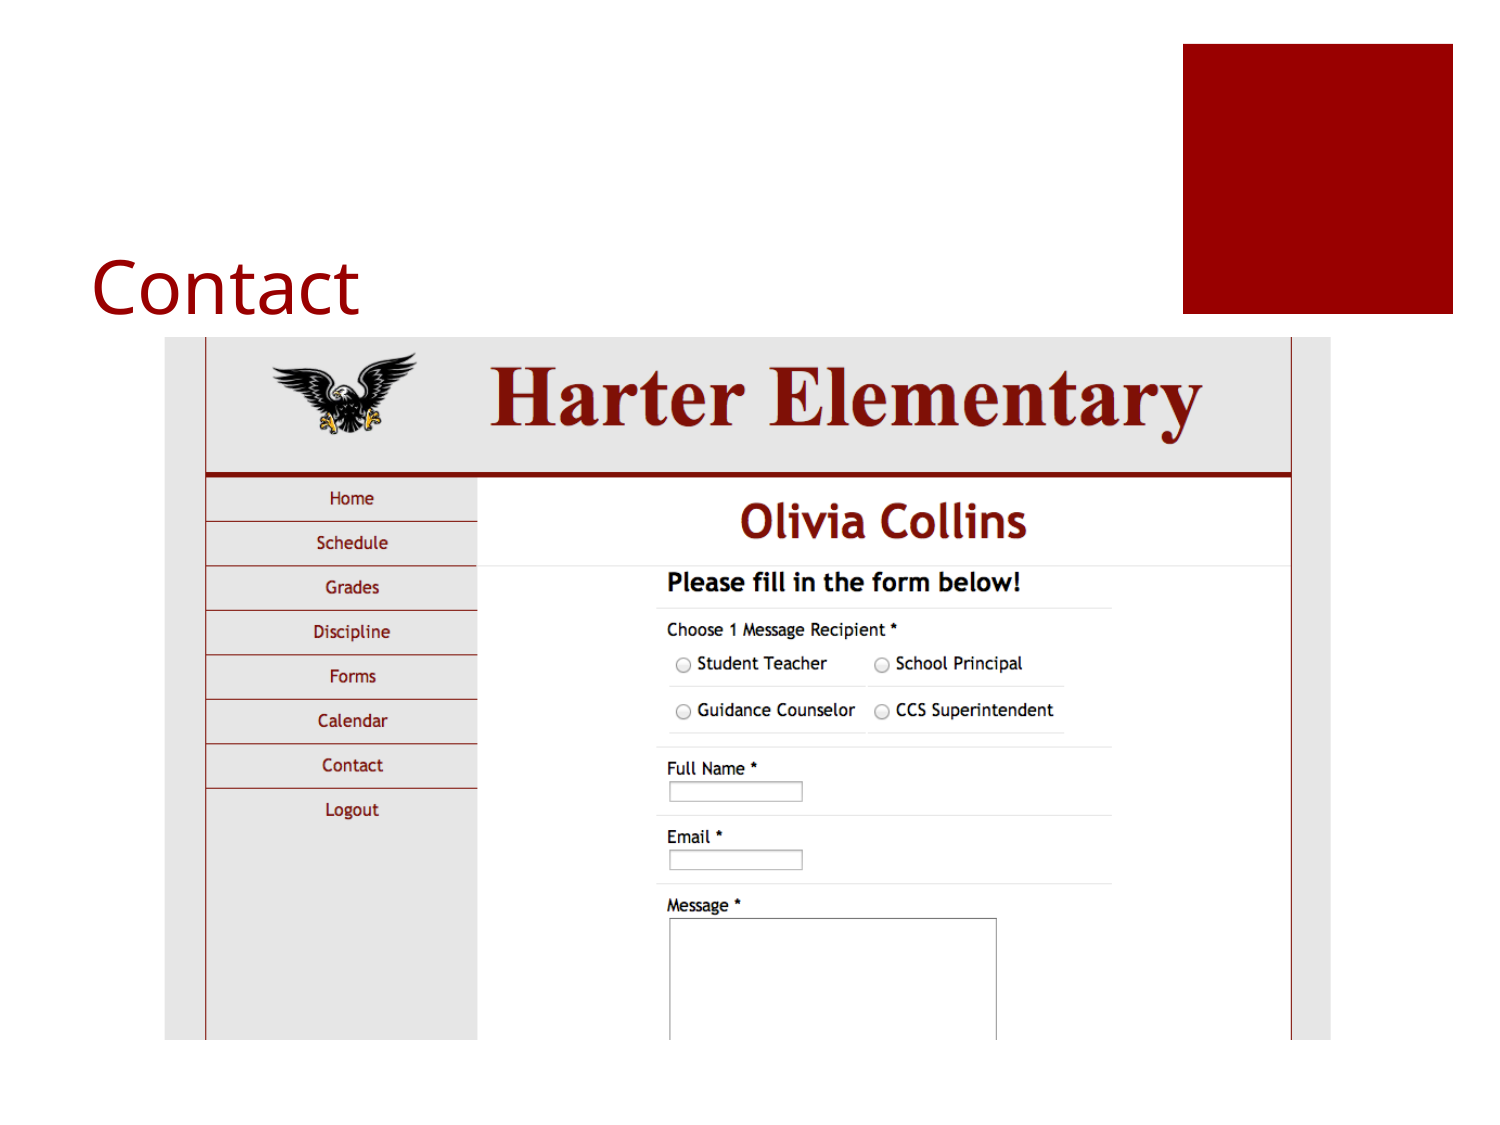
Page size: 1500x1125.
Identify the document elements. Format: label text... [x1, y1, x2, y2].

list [163, 336, 1331, 1040]
title Contact [75, 149, 1143, 338]
